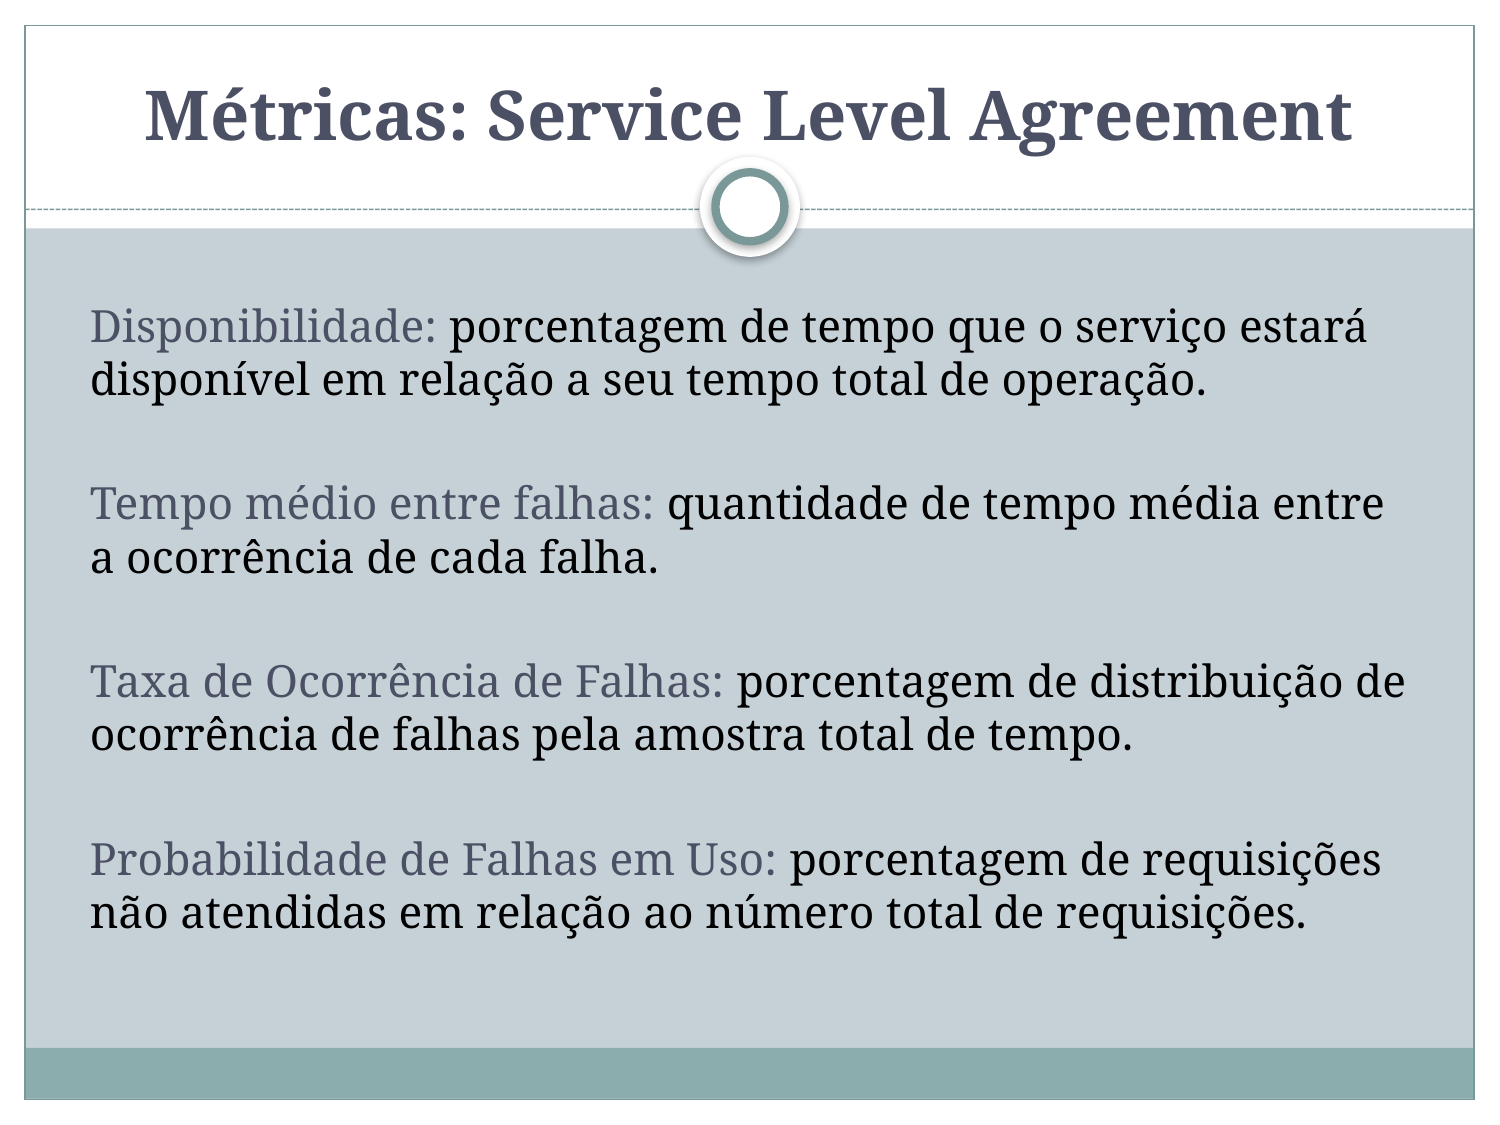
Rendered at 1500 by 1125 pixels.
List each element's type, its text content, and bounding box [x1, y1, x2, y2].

title Métricas: Service Level Agreement [49, 37, 1450, 162]
list Disponibilidade: porcentagem de tempo que o serviço estará disponível em relação a seu tempo total de operação. Tempo médio entre falhas: quantidade de tempo média entre a ocorrência de cada falha. Taxa de Ocorrência de Falhas: porcentagem de distribuição de ocorrência de falhas pela amostra total de tempo. Probabilidade de Falhas em Uso: porcentagem de requisições não atendidas em relação ao número total de requisições. [75, 290, 1425, 1034]
